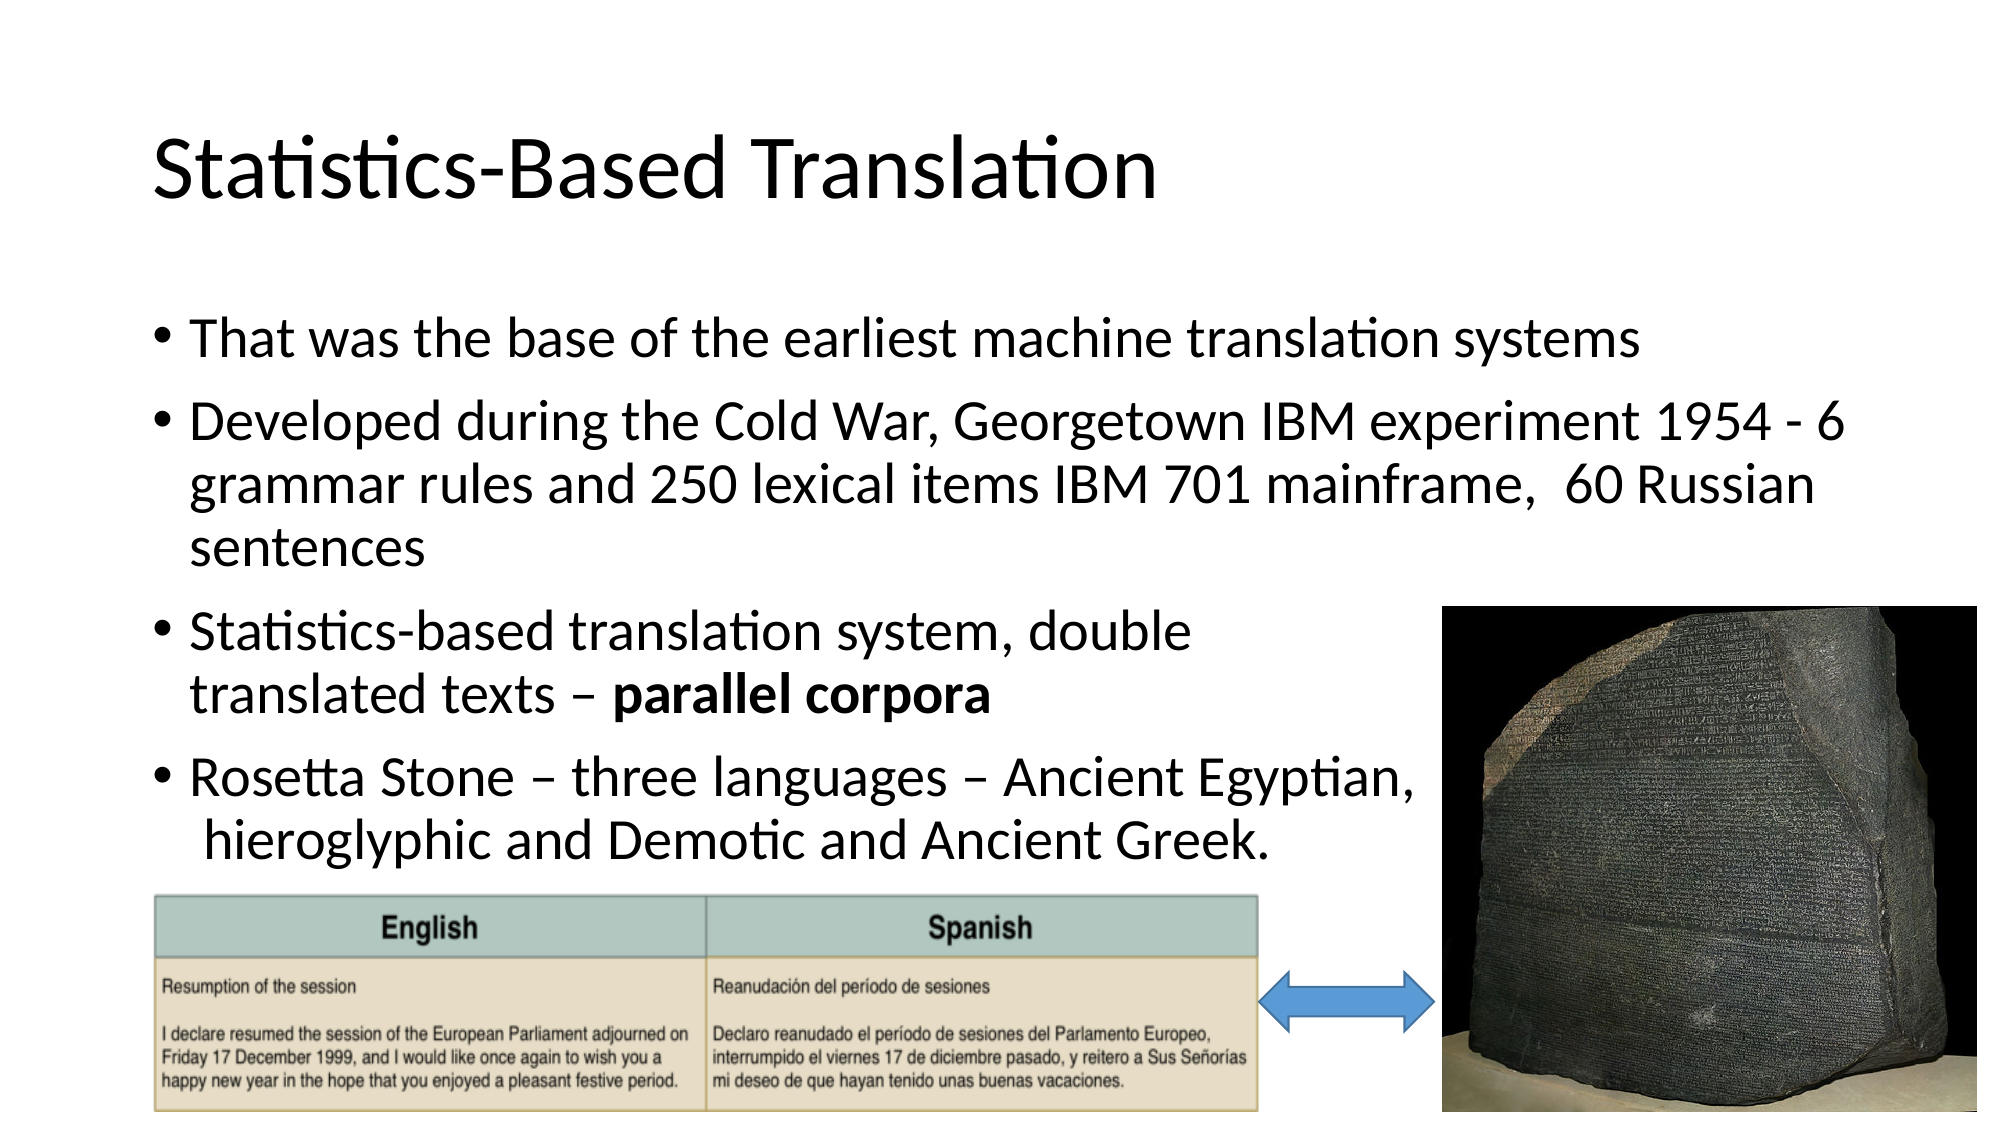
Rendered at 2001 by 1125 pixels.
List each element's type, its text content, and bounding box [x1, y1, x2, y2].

text_box [1260, 969, 1436, 1034]
picture [1442, 606, 1977, 1112]
picture [149, 891, 1260, 1112]
list That was the base of the earliest machine translation systems Developed during the Cold War, Georgetown IBM experiment 1954 - 6 grammar rules and 250 lexical items IBM 701 mainframe, 60 Russian sentences Statistics-based translation system, double translated texts – parallel corpora Rosetta Stone – three languages – Ancient Egyptian, hieroglyphic and Demotic and Ancient Greek. [137, 299, 1863, 1014]
title Statistics-Based Translation [137, 59, 1863, 278]
